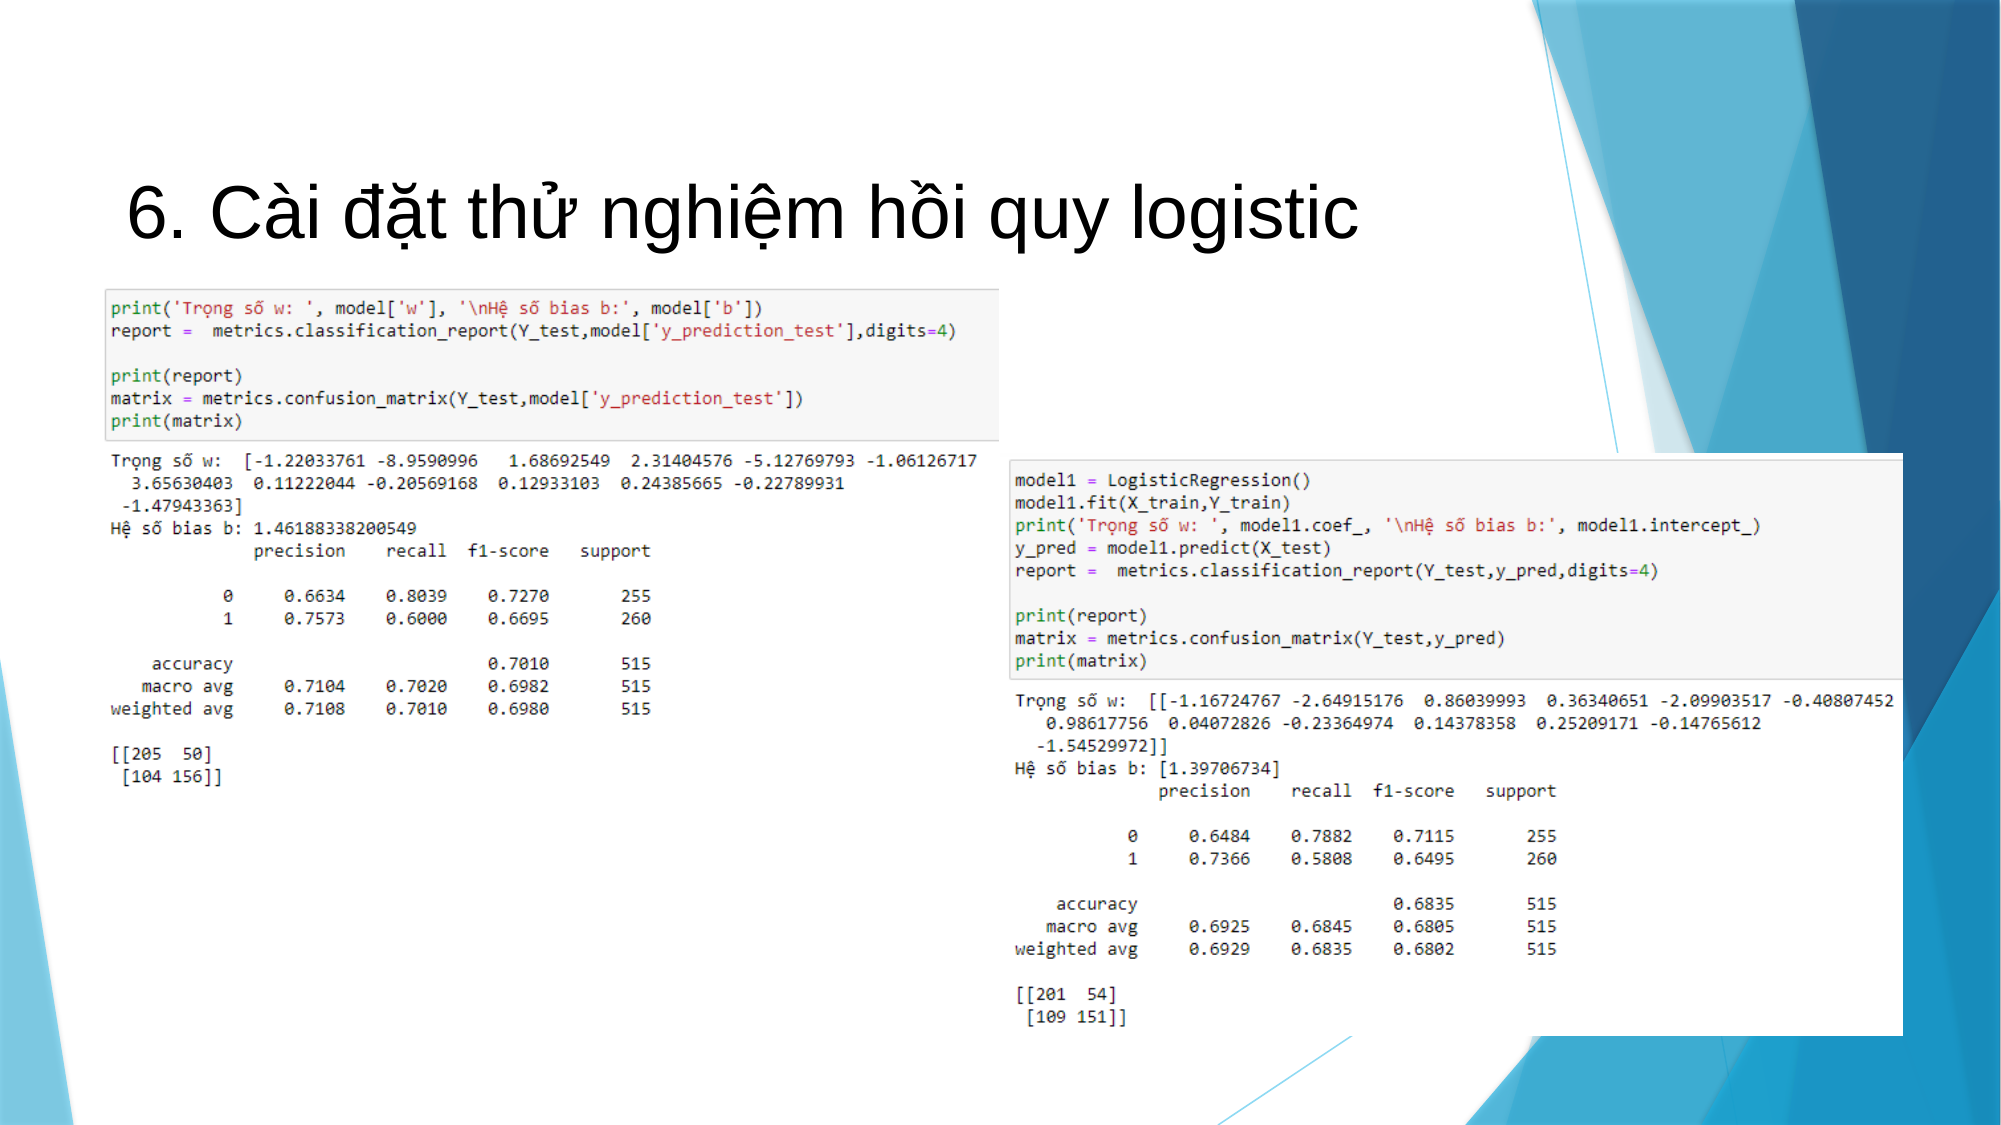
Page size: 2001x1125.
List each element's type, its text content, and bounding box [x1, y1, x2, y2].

picture [97, 280, 1903, 1037]
title 6. Cài đặt thử nghiệm hồi quy logistic [111, 99, 1522, 317]
